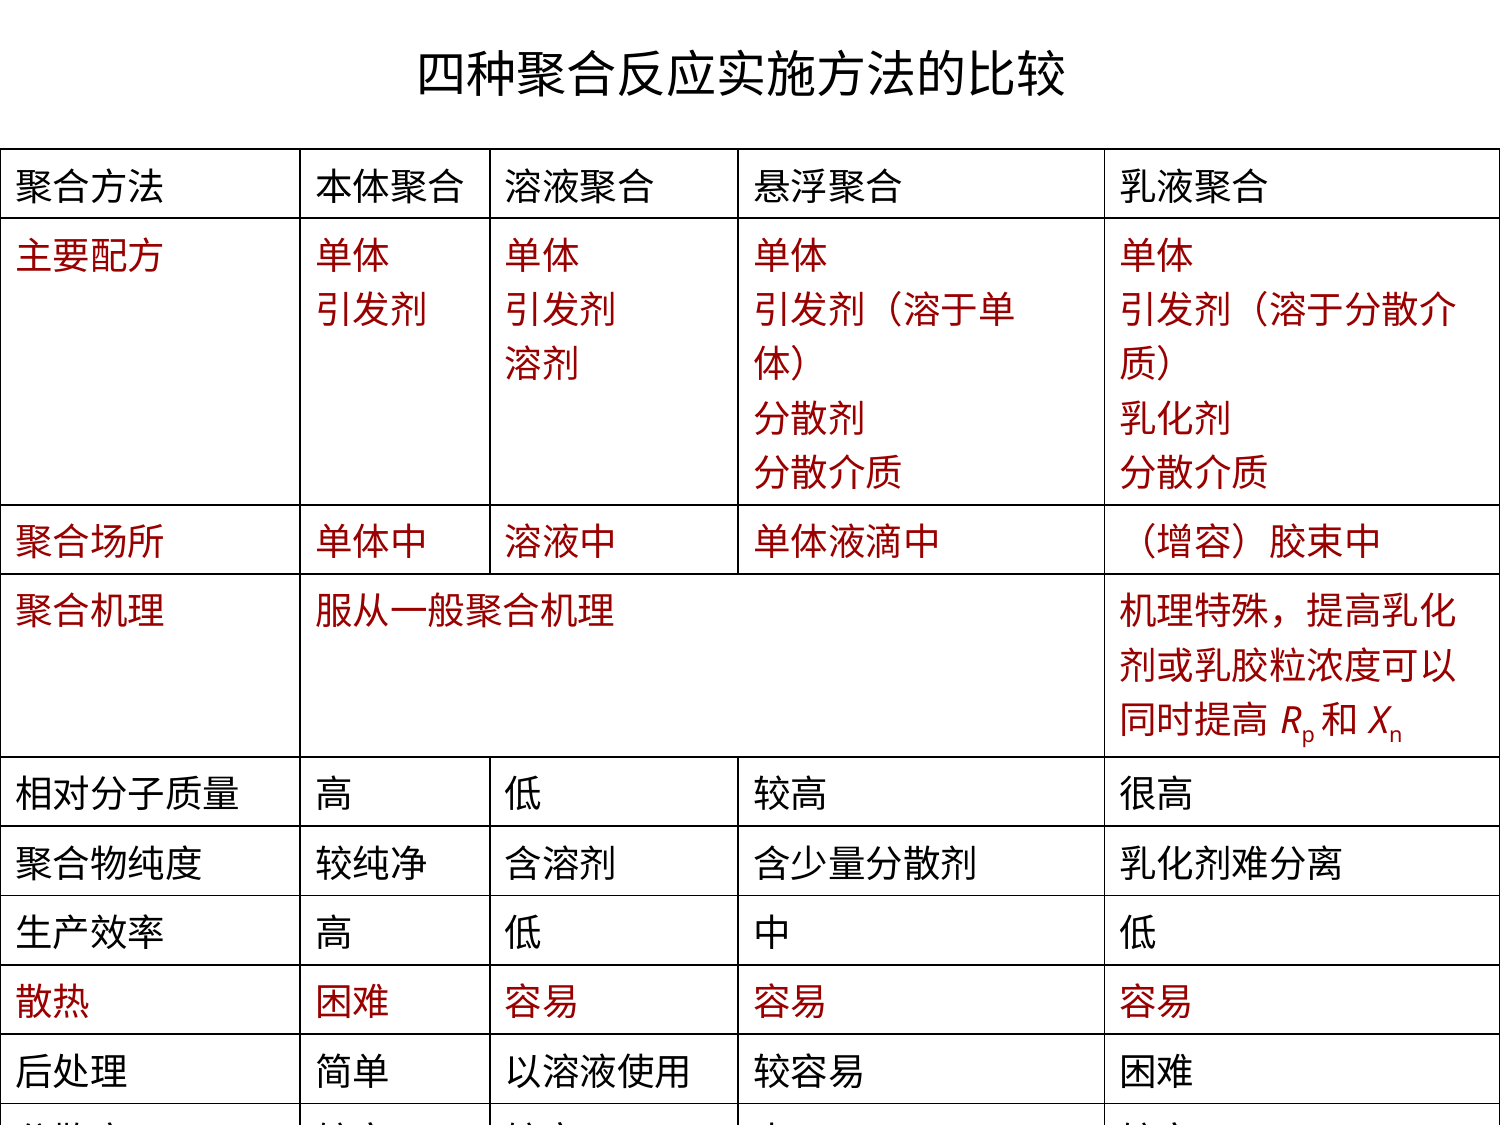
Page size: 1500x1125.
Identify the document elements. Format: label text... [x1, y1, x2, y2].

table_cell 聚合场所 [1, 506, 299, 573]
table_cell 单体中 [301, 506, 489, 573]
table_cell 主要配方 [1, 219, 299, 504]
table_cell 聚合机理 [1, 575, 299, 756]
table_cell 单体液滴中 [739, 506, 1104, 573]
table_cell 高 [301, 758, 489, 825]
table_cell 单体 引发剂（溶于单体） 分散剂 分散介质 [739, 219, 1104, 504]
table_cell 单体 引发剂 溶剂 [491, 219, 737, 504]
table_cell 容易 [491, 966, 737, 1033]
table_cell 中 [739, 1104, 1104, 1125]
table_cell 分散度 [1, 1104, 299, 1125]
table_cell 较高 [739, 758, 1104, 825]
table_cell 以溶液使用 [491, 1035, 737, 1103]
table_cell 较纯净 [301, 827, 489, 895]
table_cell 较宽 [301, 1104, 489, 1125]
table_cell 简单 [301, 1035, 489, 1103]
table_cell 聚合物纯度 [1, 827, 299, 895]
table_cell 单体 引发剂（溶于分散介质） 乳化剂 分散介质 [1105, 219, 1499, 504]
table_cell 很高 [1105, 758, 1499, 825]
table_cell 含溶剂 [491, 827, 737, 895]
table_cell 低 [491, 758, 737, 825]
table_cell 服从一般聚合机理 [301, 575, 1104, 756]
table_header 乳液聚合 [1105, 150, 1499, 217]
table_cell 单体 引发剂 [301, 219, 489, 504]
table_cell 乳化剂难分离 [1105, 827, 1499, 895]
table_cell 较窄 [491, 1104, 737, 1125]
table_cell 含少量分散剂 [739, 827, 1104, 895]
table_header 本体聚合 [301, 150, 489, 217]
table_cell 低 [491, 896, 737, 964]
table_cell 高 [301, 896, 489, 964]
table_cell 低 [1105, 896, 1499, 964]
table_cell （增容）胶束中 [1105, 506, 1499, 573]
table_cell 后处理 [1, 1035, 299, 1103]
table_cell 较宽 [1105, 1104, 1499, 1125]
table_cell 容易 [739, 966, 1104, 1033]
table_cell 散热 [1, 966, 299, 1033]
table_header 悬浮聚合 [739, 150, 1104, 217]
table_cell 相对分子质量 [1, 758, 299, 825]
table_cell 溶液中 [491, 506, 737, 573]
table_cell 中 [739, 896, 1104, 964]
table_cell 困难 [301, 966, 489, 1033]
table_cell 较容易 [739, 1035, 1104, 1103]
table_cell 生产效率 [1, 896, 299, 964]
table_header 溶液聚合 [491, 150, 737, 217]
table_cell 困难 [1105, 1035, 1499, 1103]
text_box 四种聚合反应实施方法的比较 [401, 35, 1082, 110]
table_cell 机理特殊，提高乳化剂或乳胶粒浓度可以同时提高Rp和Xn [1105, 575, 1499, 756]
table_header 聚合方法 [1, 150, 299, 217]
table_cell 容易 [1105, 966, 1499, 1033]
